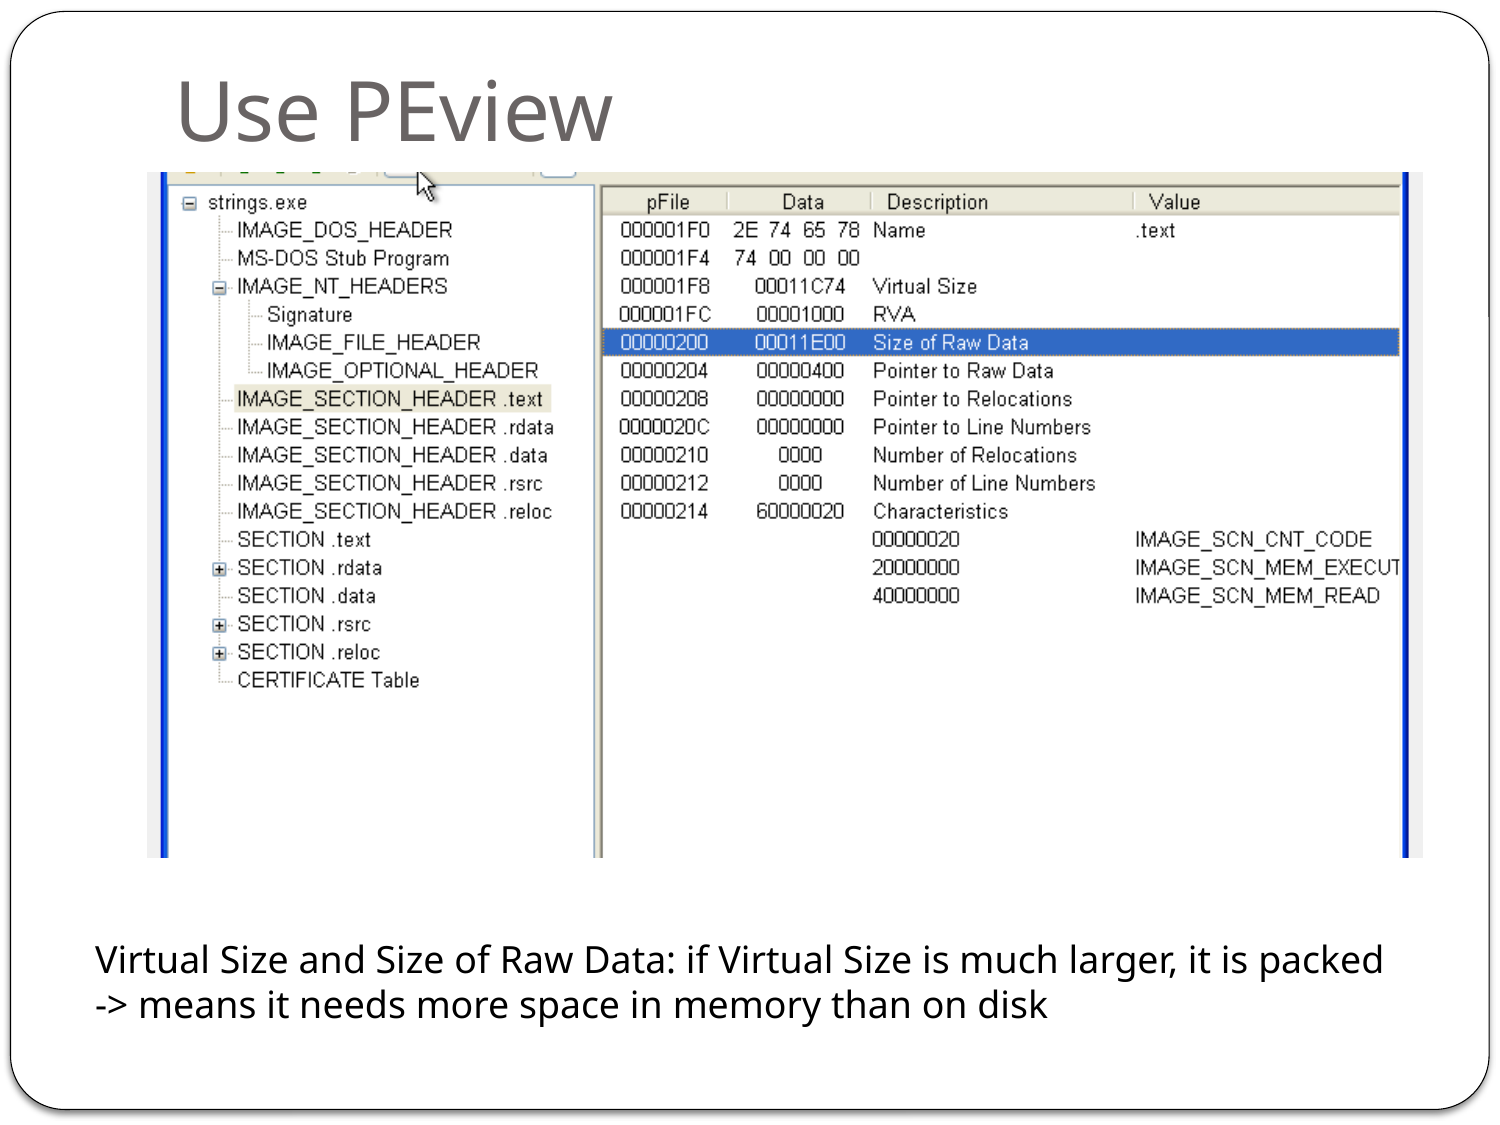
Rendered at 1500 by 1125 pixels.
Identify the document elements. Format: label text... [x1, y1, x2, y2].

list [147, 172, 1423, 858]
title Use PEview [159, 42, 1435, 174]
text_box Virtual Size and Size of Raw Data: if Virtual Size is much larger, it is packed -> means it needs more space in memory than on disk [80, 928, 1401, 1034]
